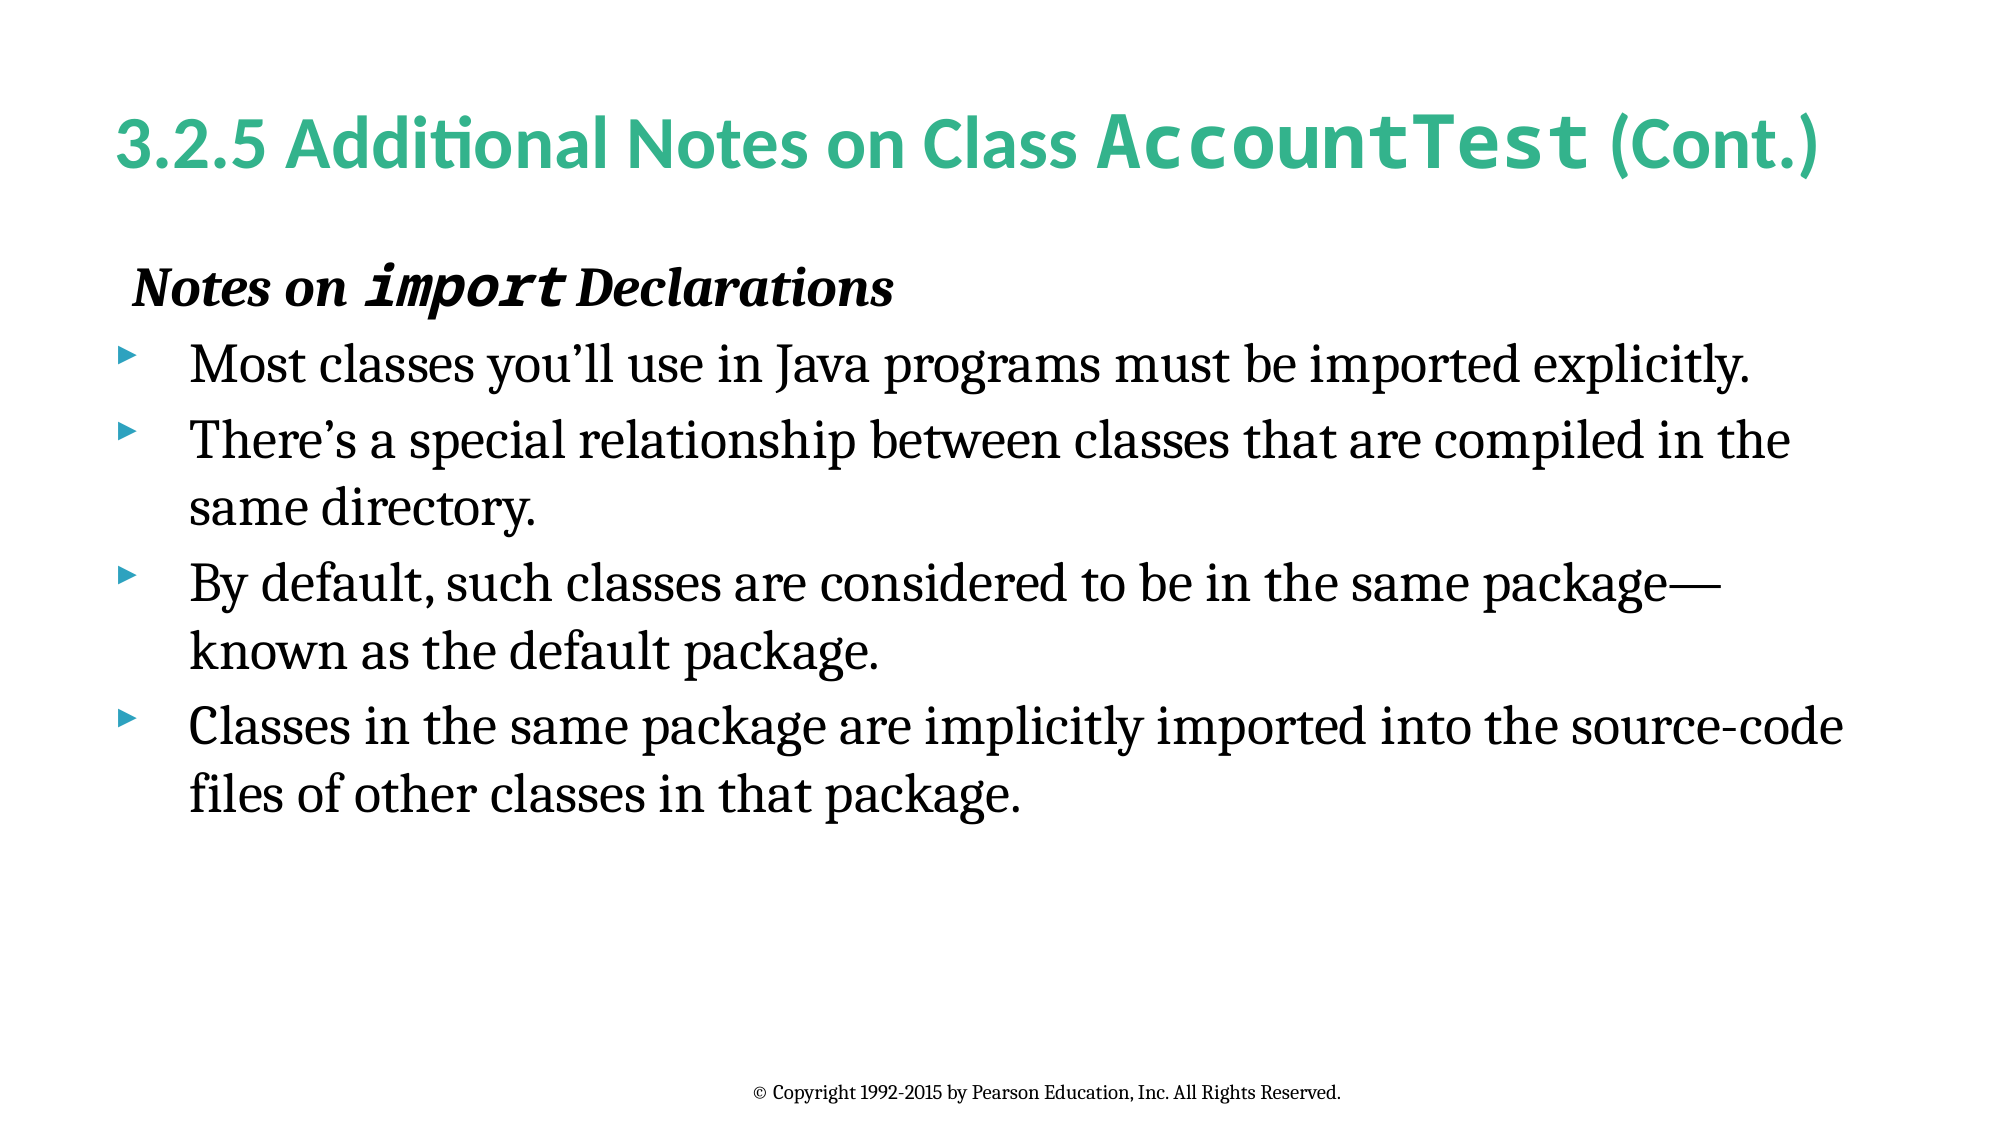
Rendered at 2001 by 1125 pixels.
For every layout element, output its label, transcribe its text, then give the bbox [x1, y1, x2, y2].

title 3.2.5 Additional Notes on Class AccountTest (Cont.) [99, 45, 1900, 233]
footer © Copyright 1992-2015 by Pearson Education, Inc. All Rights Reserved. [736, 1051, 1892, 1112]
list Notes on import Declarations Most classes you’ll use in Java programs must be imported explicitly. There’s a special relationship between classes that are compiled in the same directory. By default, such classes are considered to be in the same package—known as the default package. Classes in the same package are implicitly imported into the source-code files of other classes in that package. [99, 242, 1900, 986]
